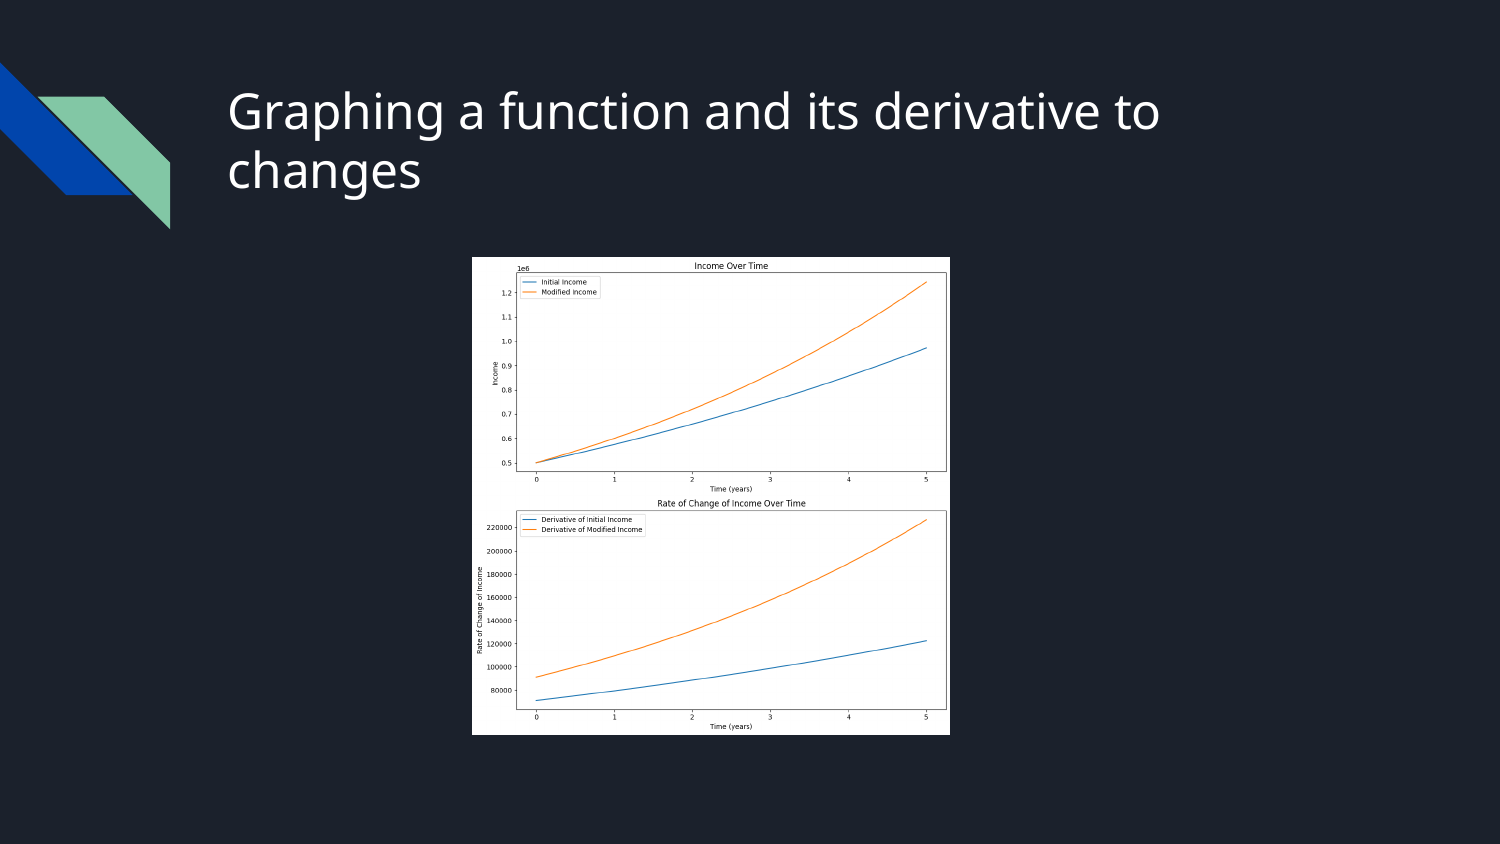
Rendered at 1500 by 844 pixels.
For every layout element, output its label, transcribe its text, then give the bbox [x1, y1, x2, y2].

title Graphing a function and its derivative to changes [212, 64, 1368, 215]
picture [472, 256, 951, 735]
